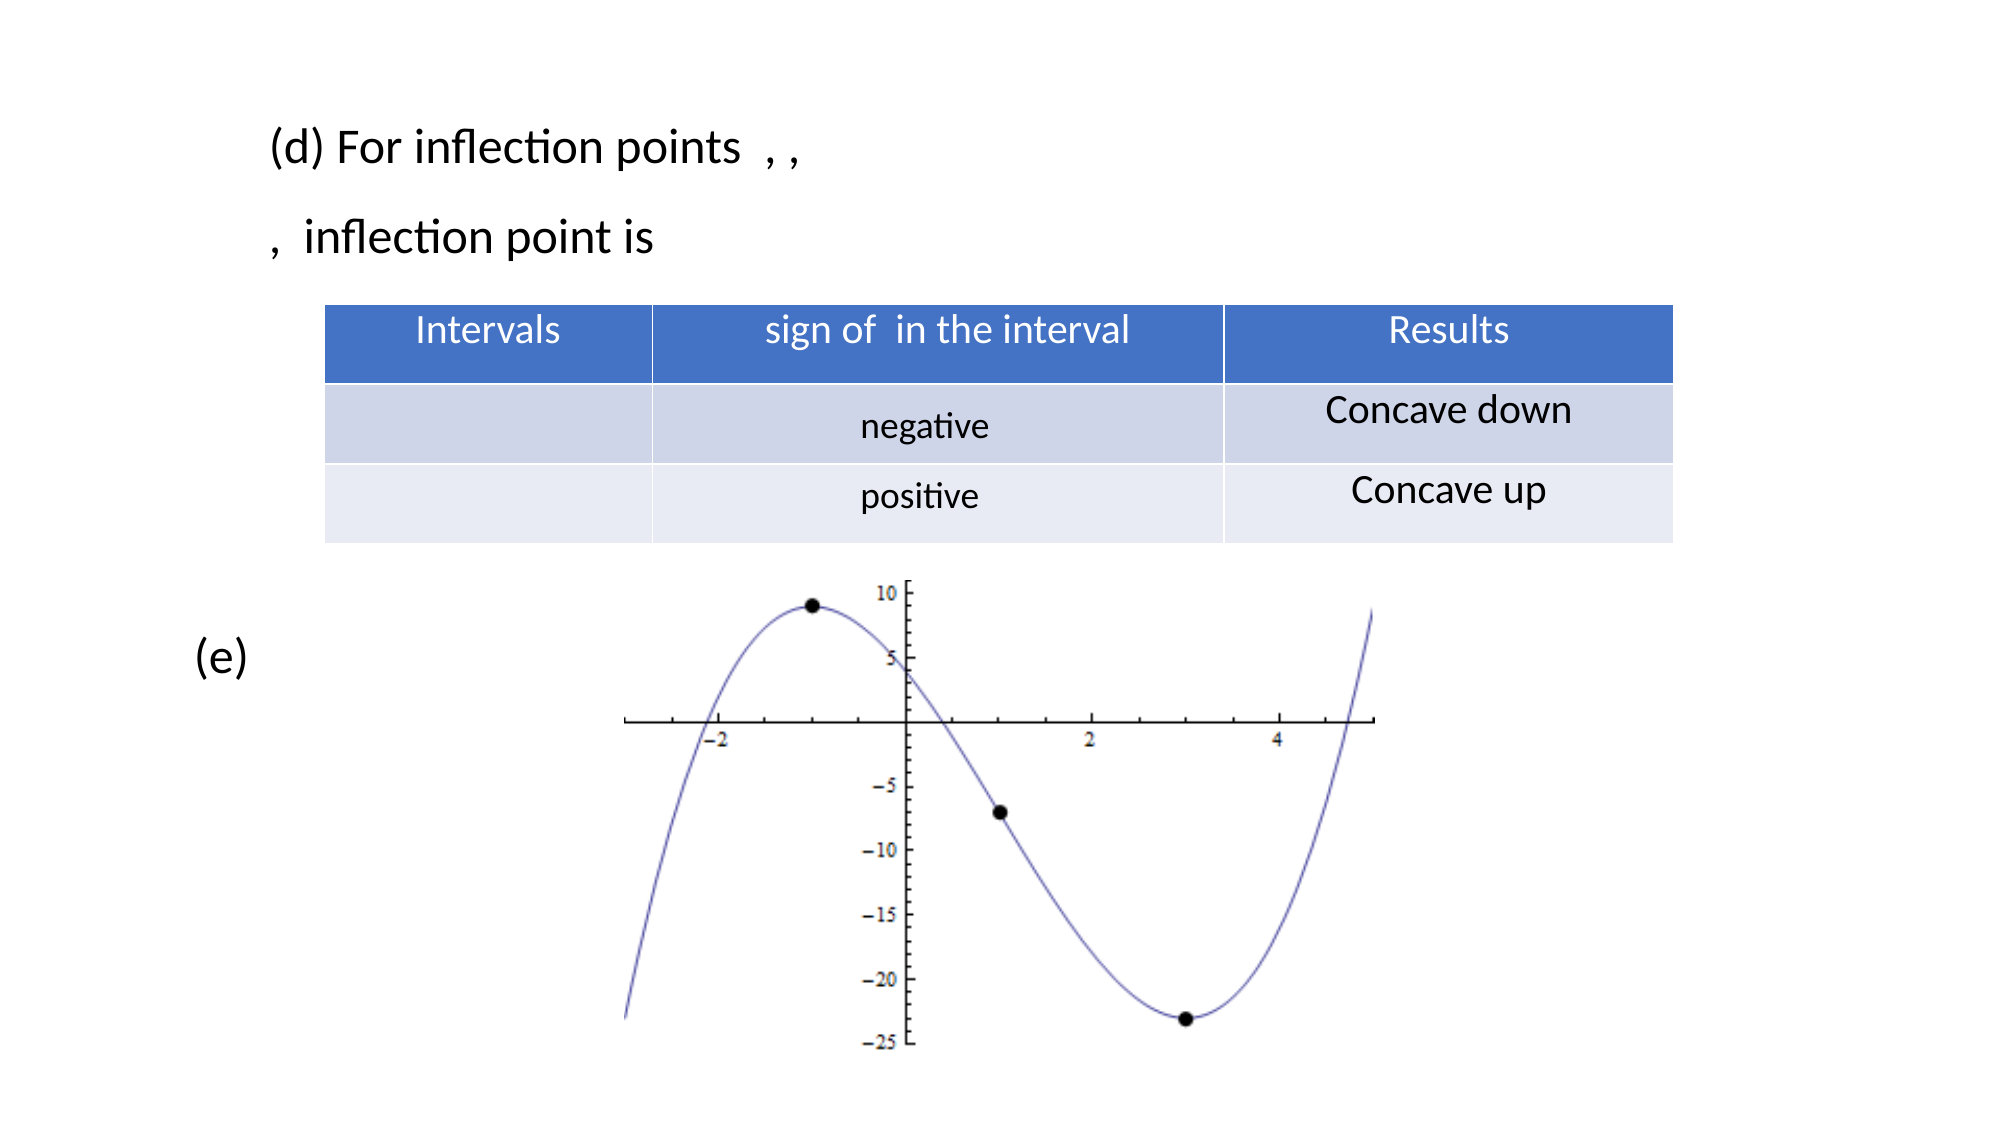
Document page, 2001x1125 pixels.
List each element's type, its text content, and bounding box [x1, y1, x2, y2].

text_box positive [845, 463, 1044, 523]
picture [624, 580, 1375, 1058]
text_box negative [845, 393, 1042, 454]
